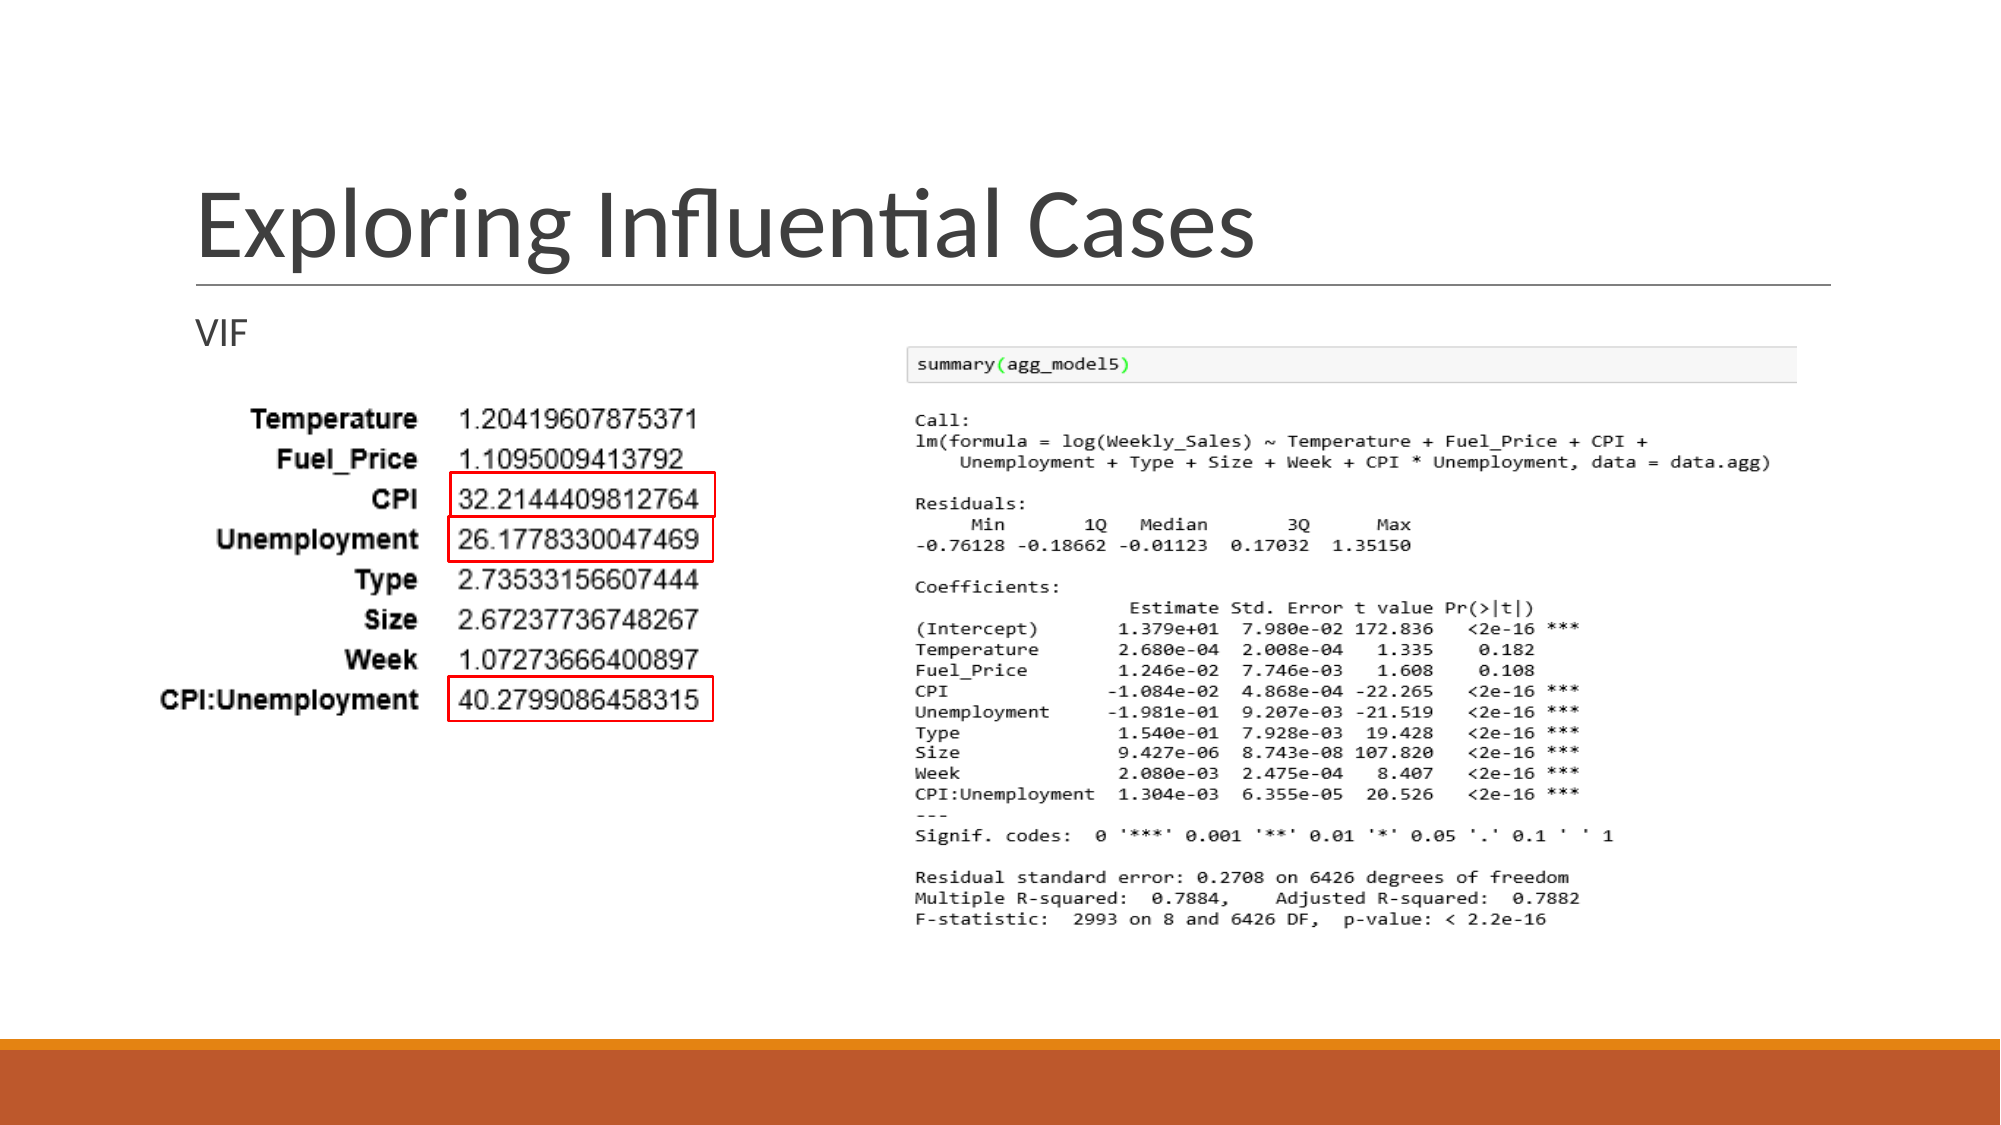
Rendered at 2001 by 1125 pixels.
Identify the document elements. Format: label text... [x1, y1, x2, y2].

title Exploring Influential Cases [180, 47, 1830, 285]
picture [145, 403, 729, 722]
picture [904, 344, 1797, 937]
list VIF [180, 302, 1830, 963]
